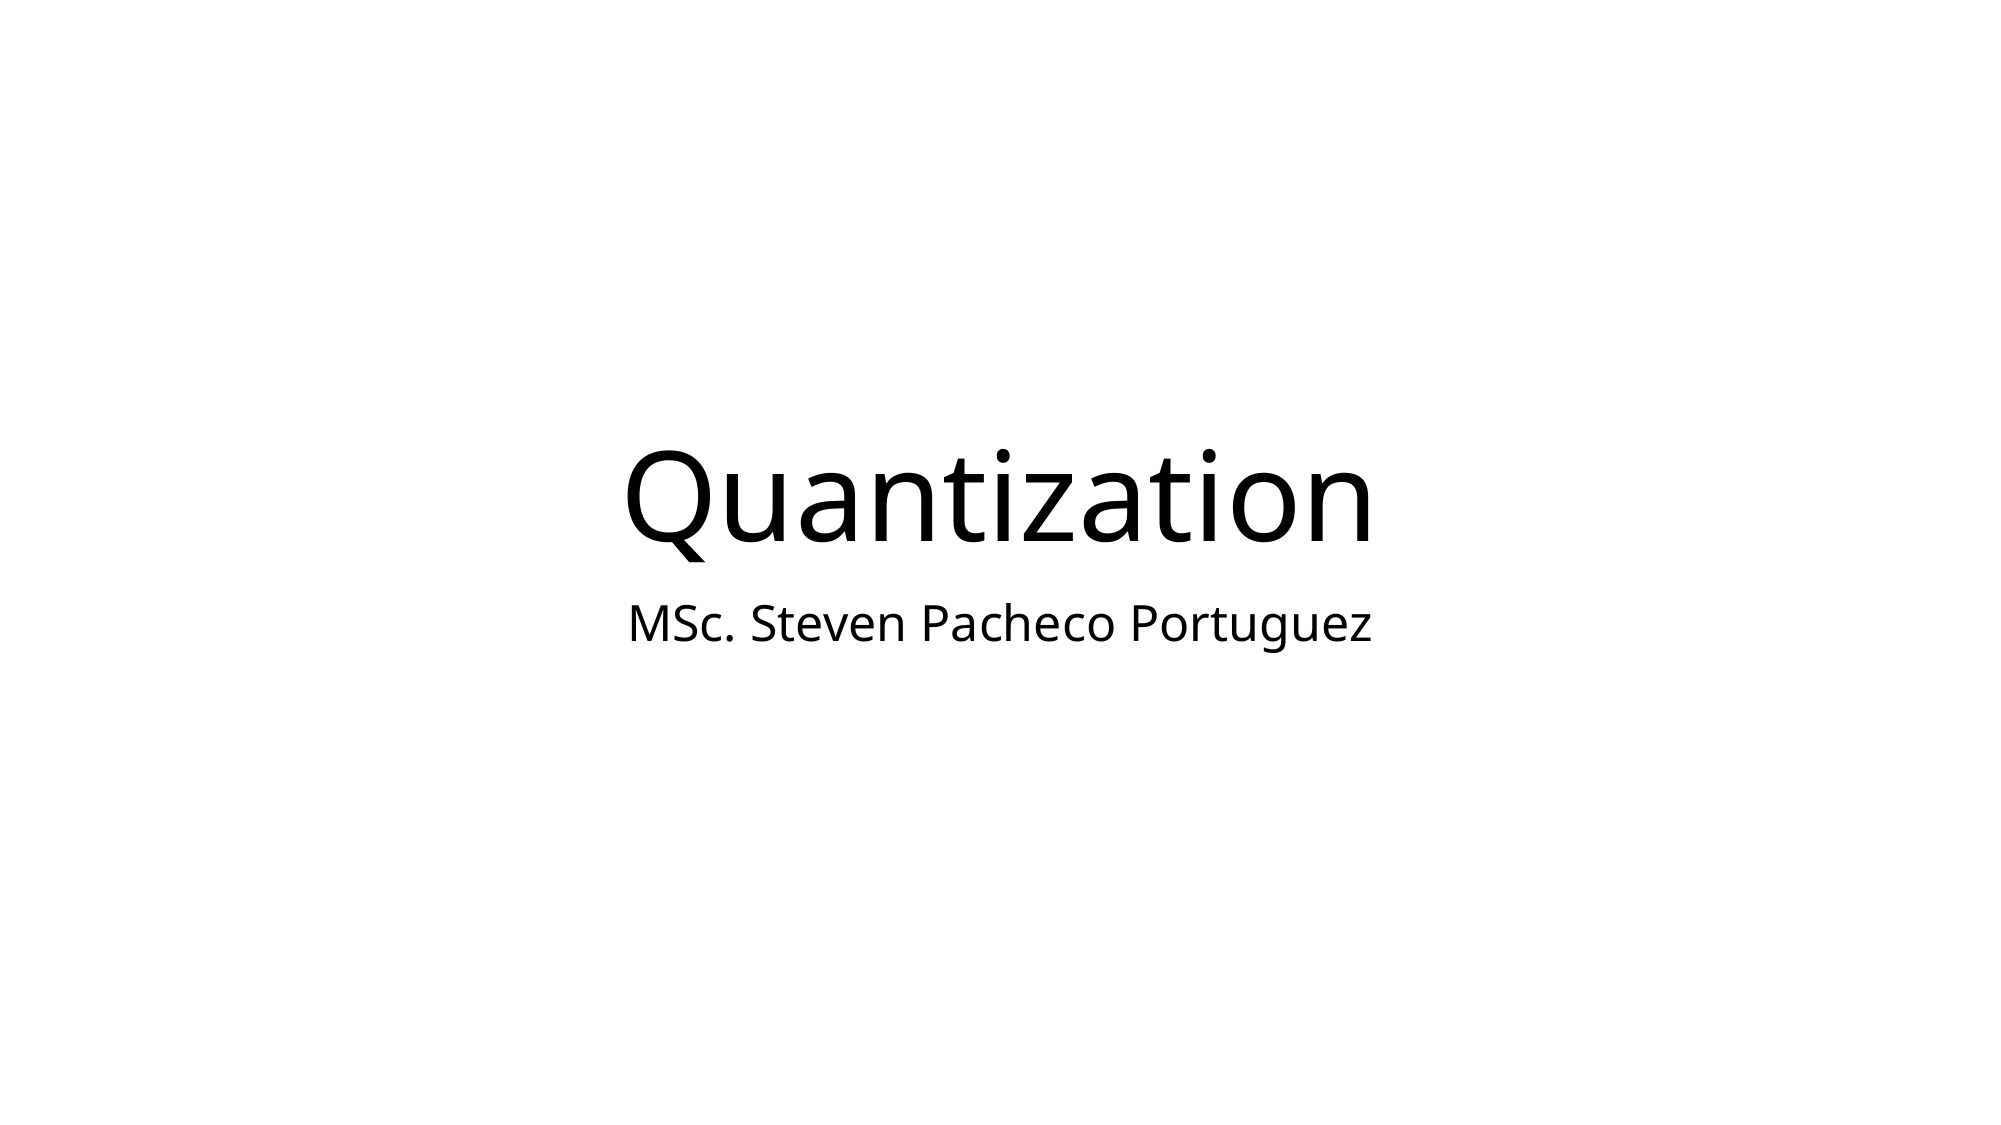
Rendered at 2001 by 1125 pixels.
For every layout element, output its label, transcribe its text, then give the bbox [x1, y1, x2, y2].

subtitle MSc. Steven Pacheco Portuguez [249, 590, 1750, 863]
title Quantization [249, 184, 1750, 576]
